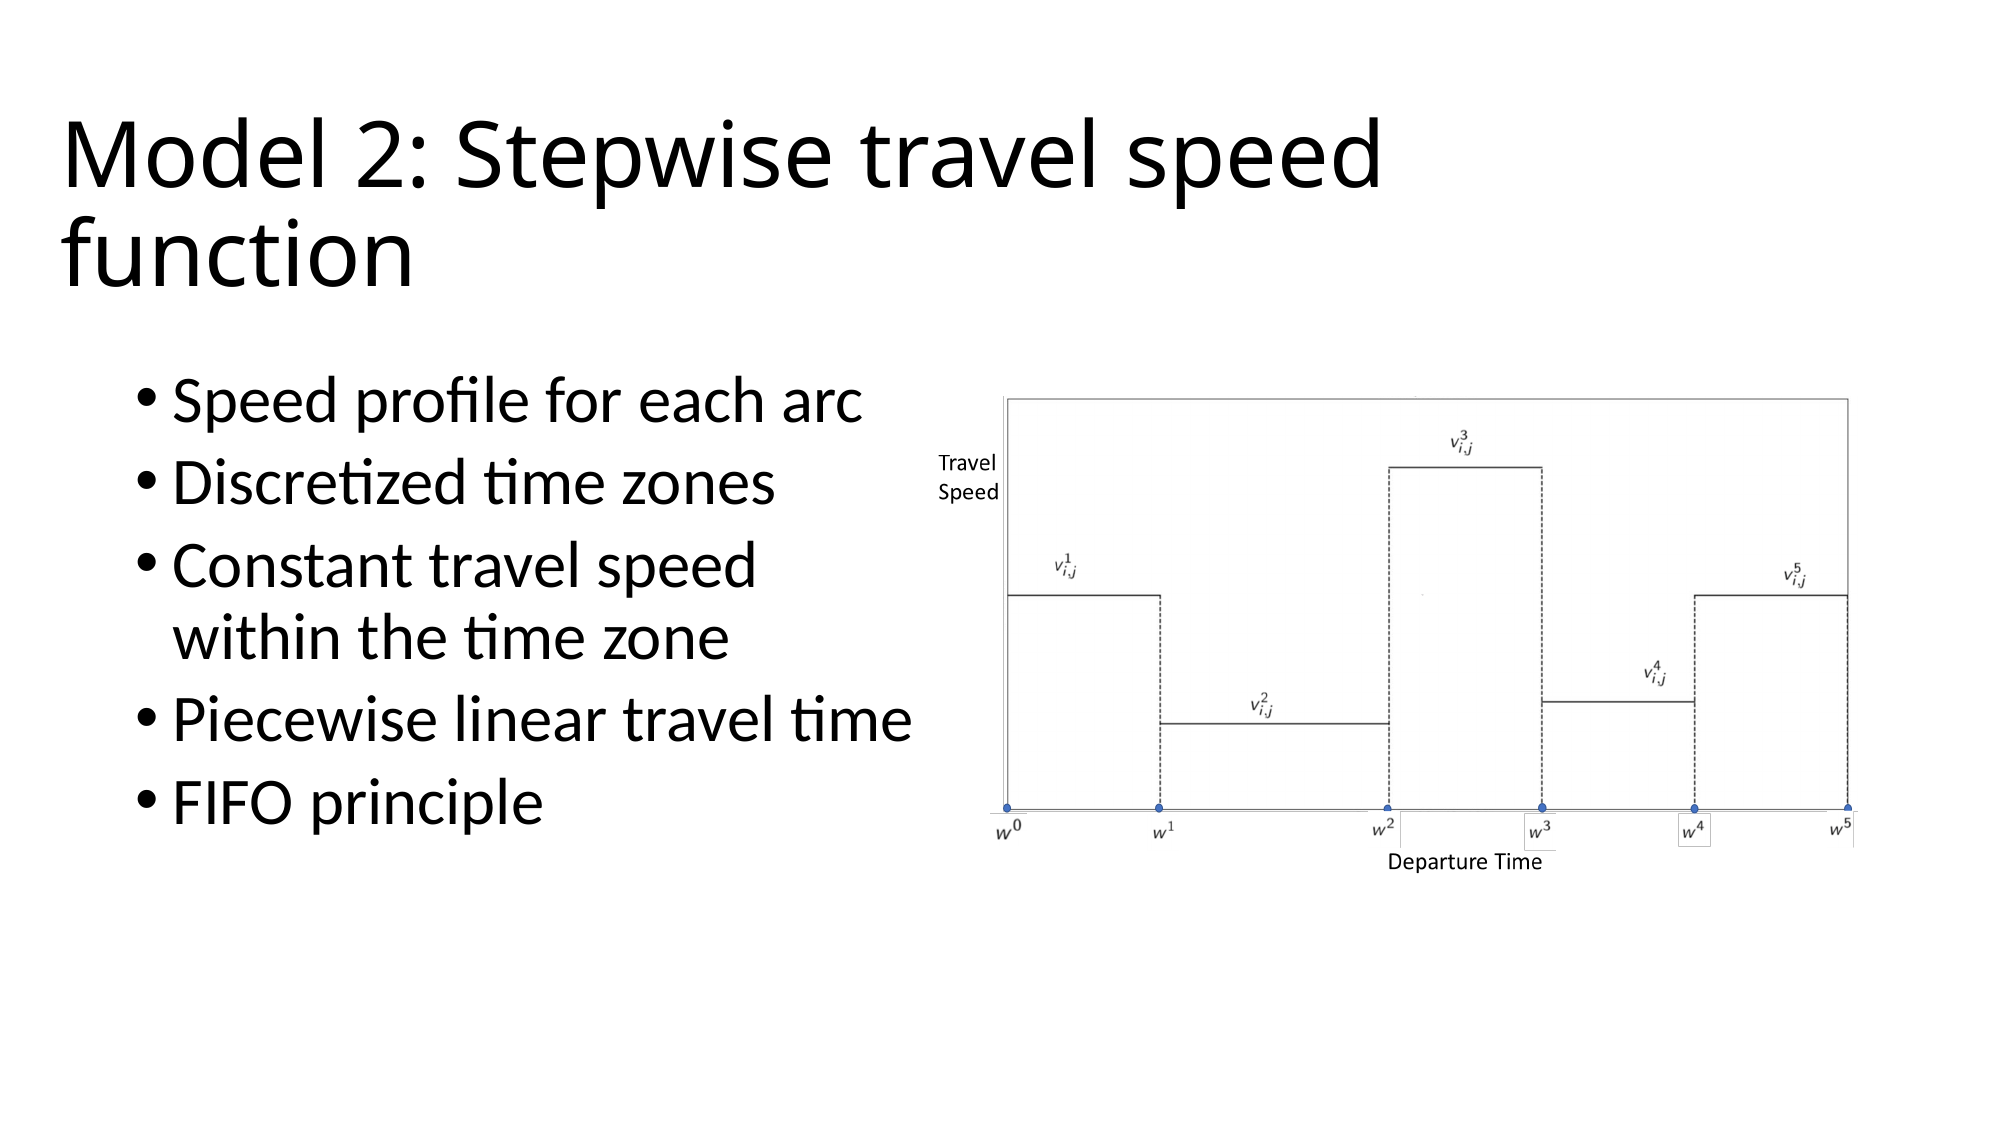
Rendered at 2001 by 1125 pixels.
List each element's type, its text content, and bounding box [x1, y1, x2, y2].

picture [923, 396, 1858, 890]
title Model 2: Stepwise travel speed function [45, 98, 1770, 316]
list Speed profile for each arc Discretized time zones Constant travel speed within the time zone Piecewise linear travel time FIFO principle [45, 357, 955, 988]
